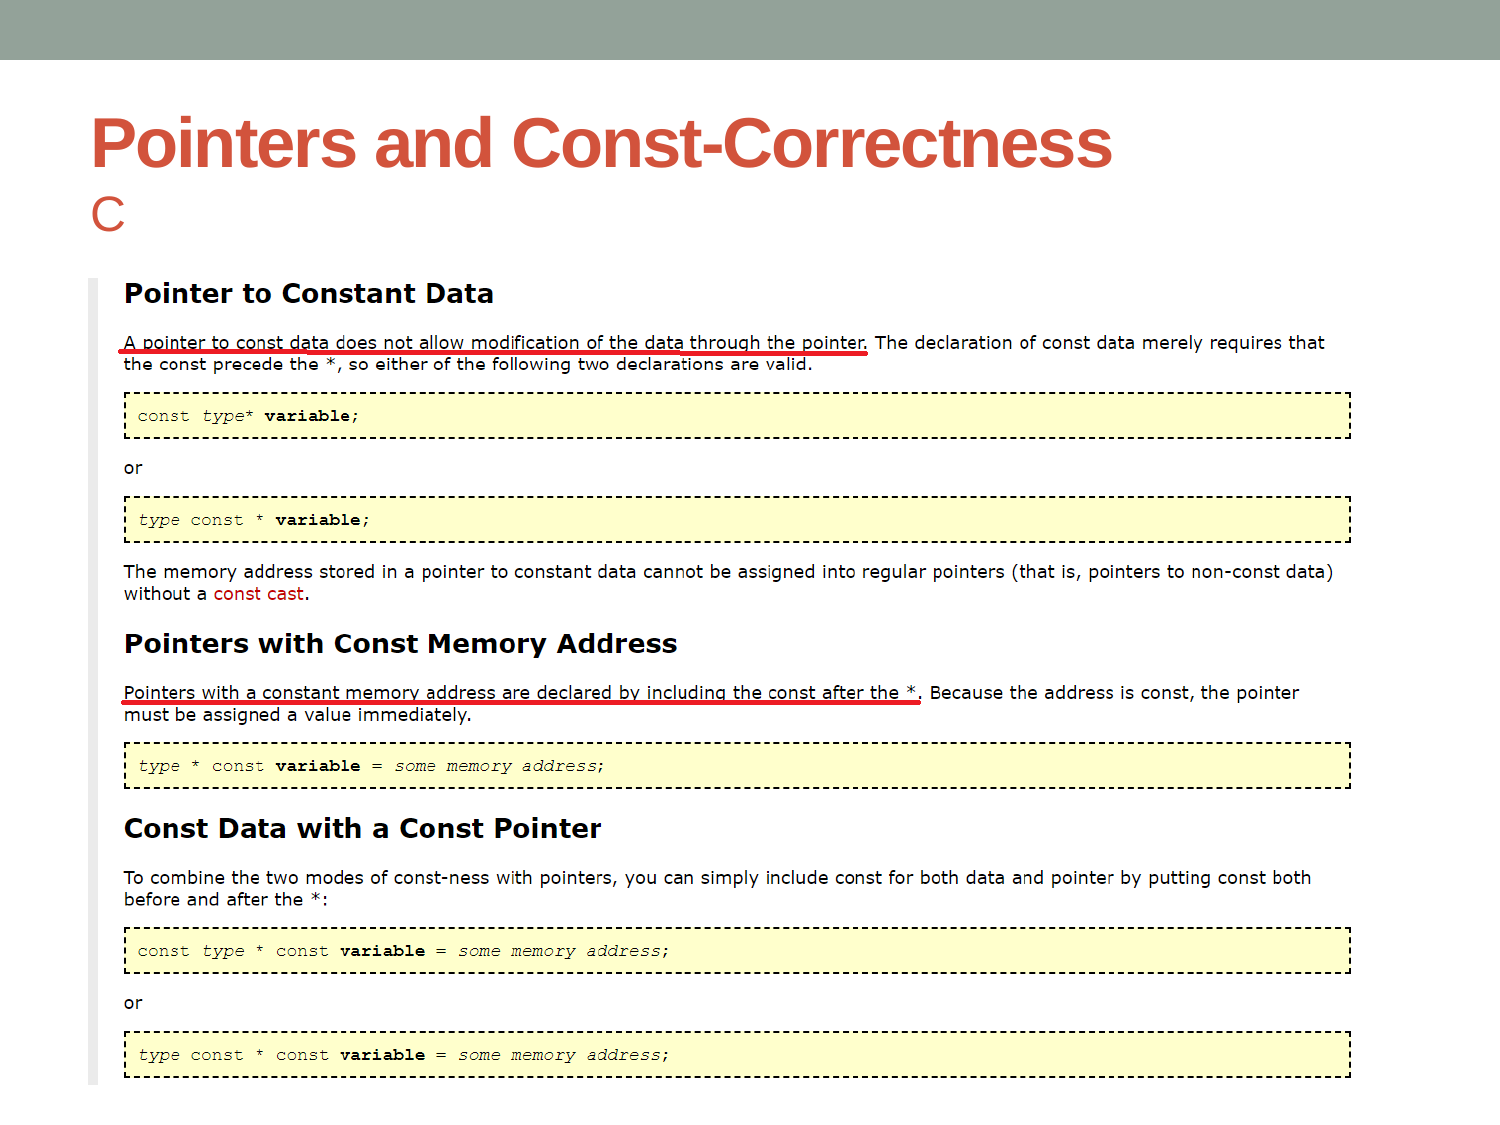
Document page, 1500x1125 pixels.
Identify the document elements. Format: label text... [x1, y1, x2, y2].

picture [88, 278, 1365, 1085]
title Pointers and Const-Correctness C [75, 87, 1425, 250]
